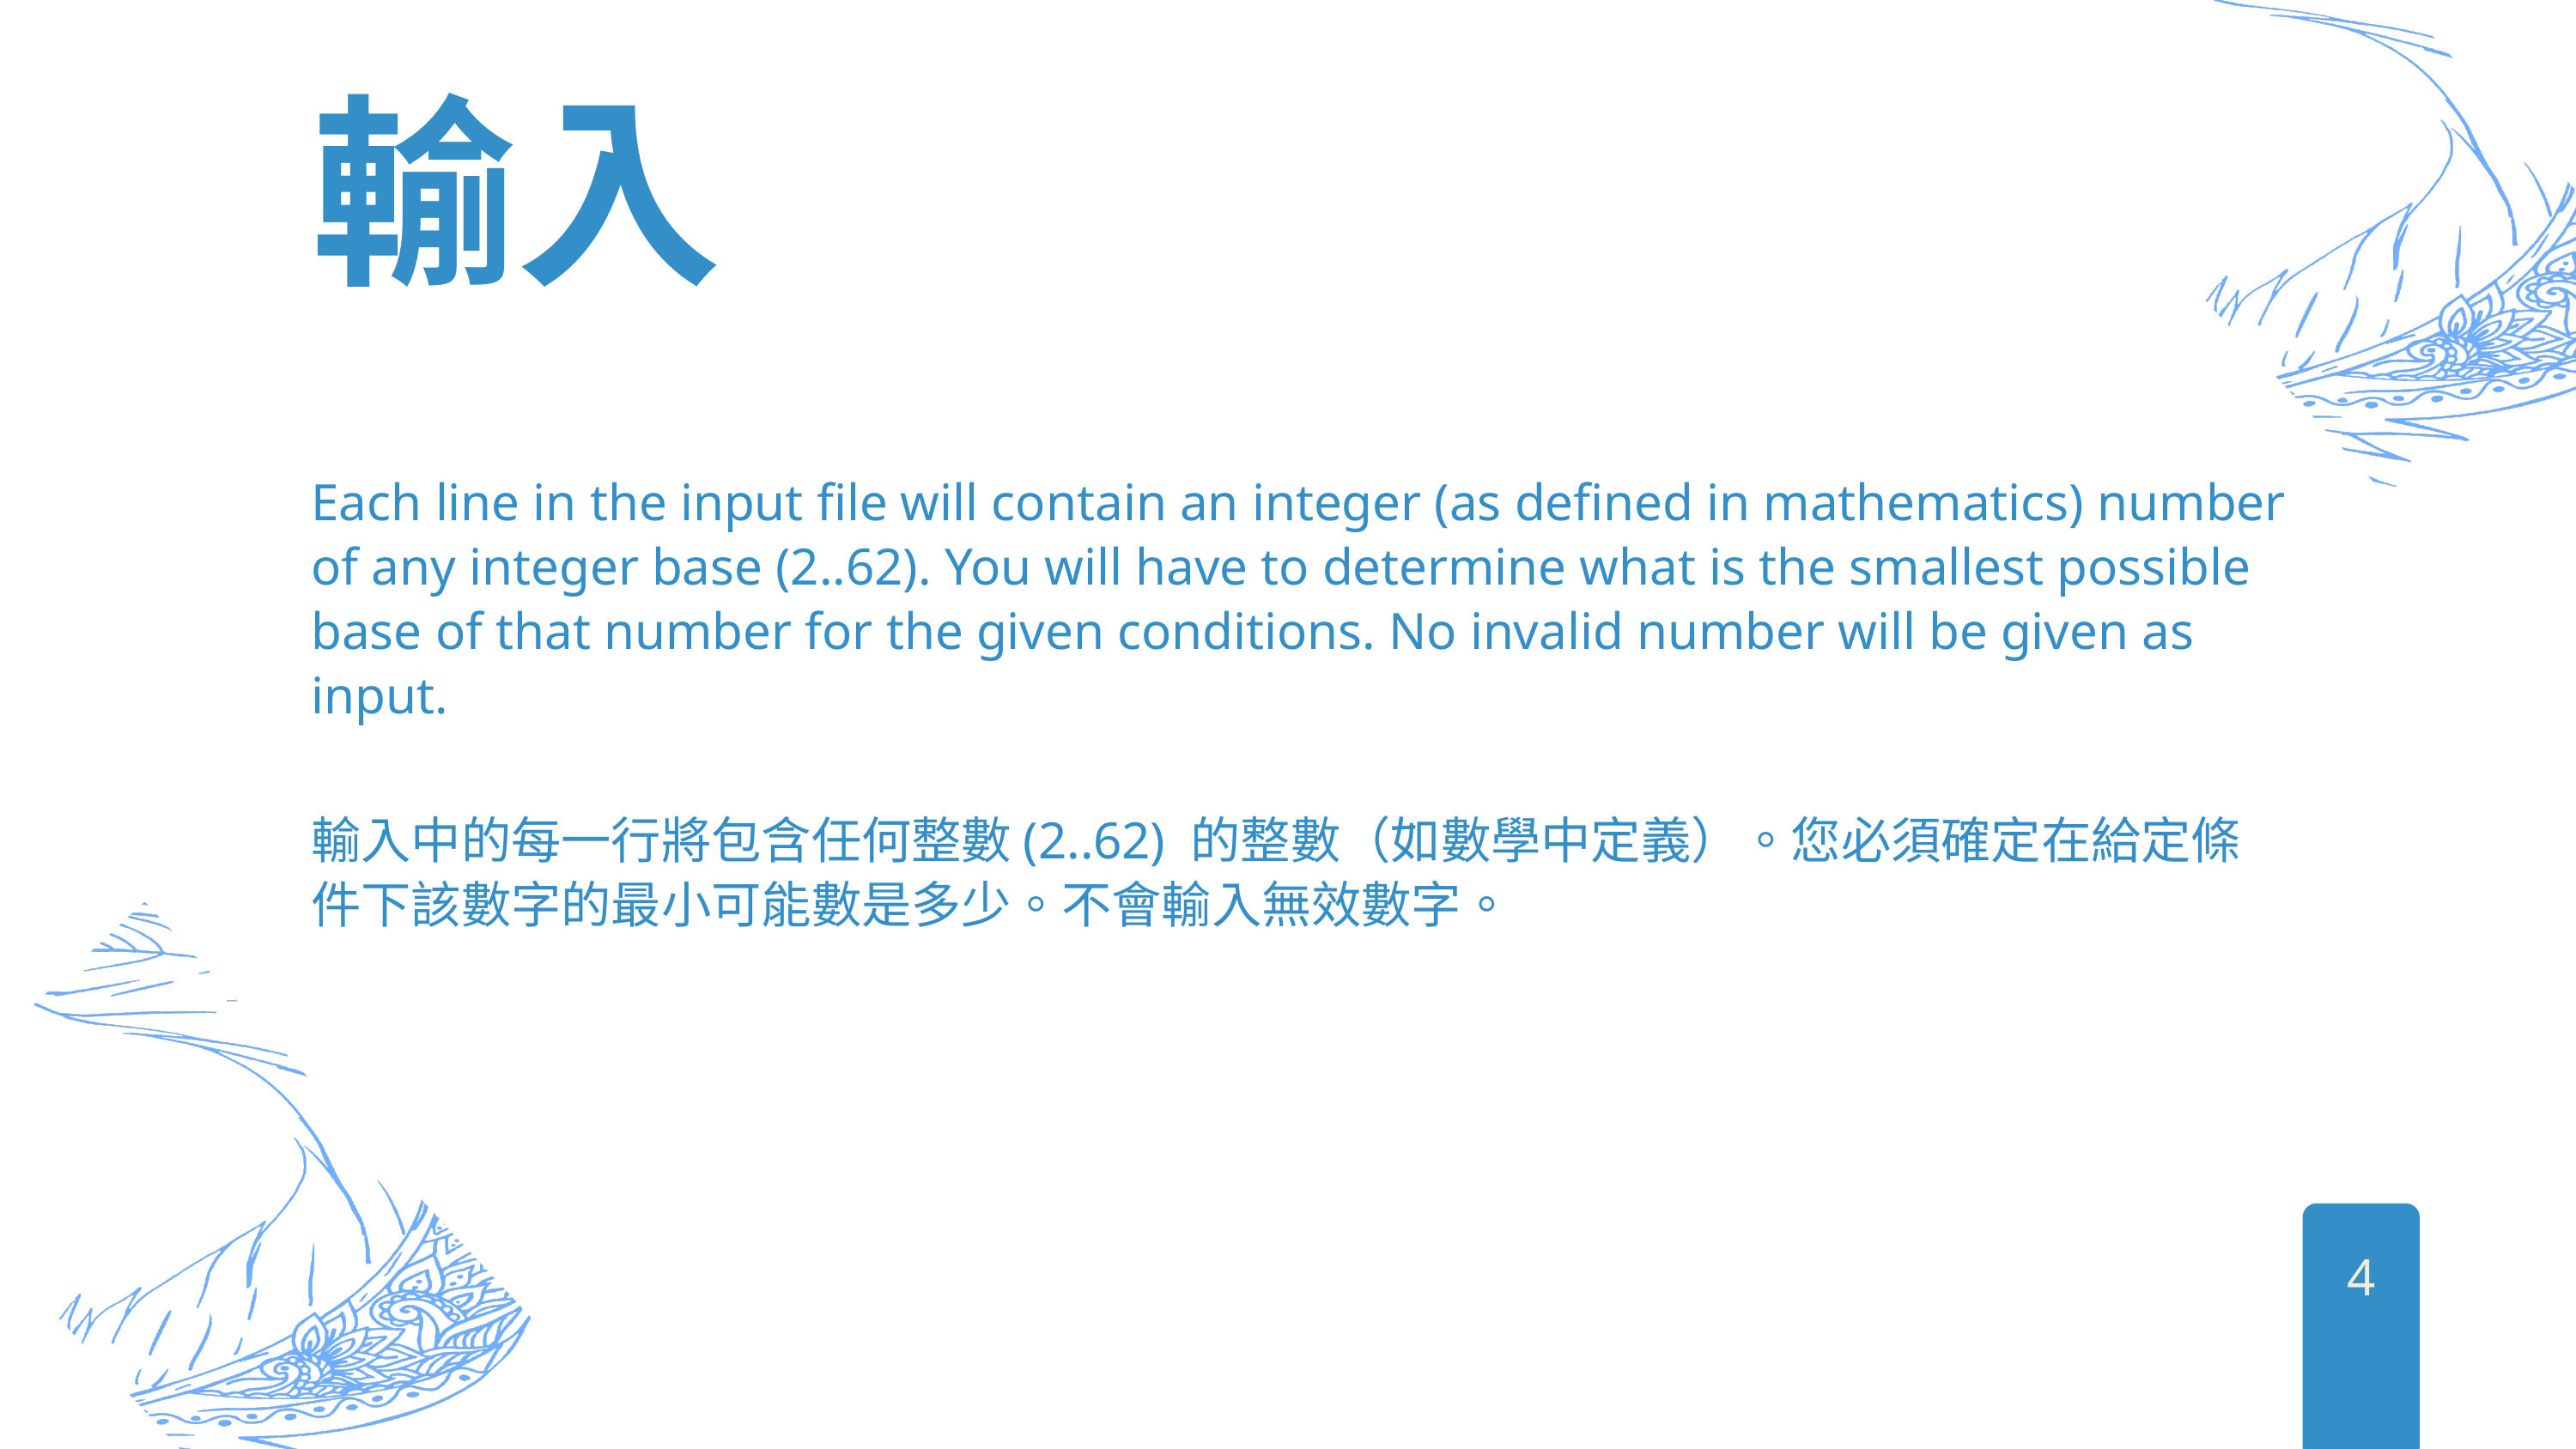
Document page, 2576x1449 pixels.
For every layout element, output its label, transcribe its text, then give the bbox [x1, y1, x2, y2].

text_box 輸入 [311, 209, 1503, 311]
text_box [0, 901, 539, 1449]
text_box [2302, 1203, 2421, 1449]
text_box Each line in the input file will contain an integer (as defined in mathematics) number of any integer base (2..62). You will have to determine what is the smallest possible base of that number for the given conditions. No invalid number will be given as input. [311, 466, 2303, 724]
text_box 輸入中的每一行將包含任何整數(2..62) 的整數（如數學中定義）。您必須確定在給定條件下該數字的最小可能數是多少。不會輸入無效數字。 [311, 804, 2263, 934]
text_box [2037, 0, 2576, 544]
